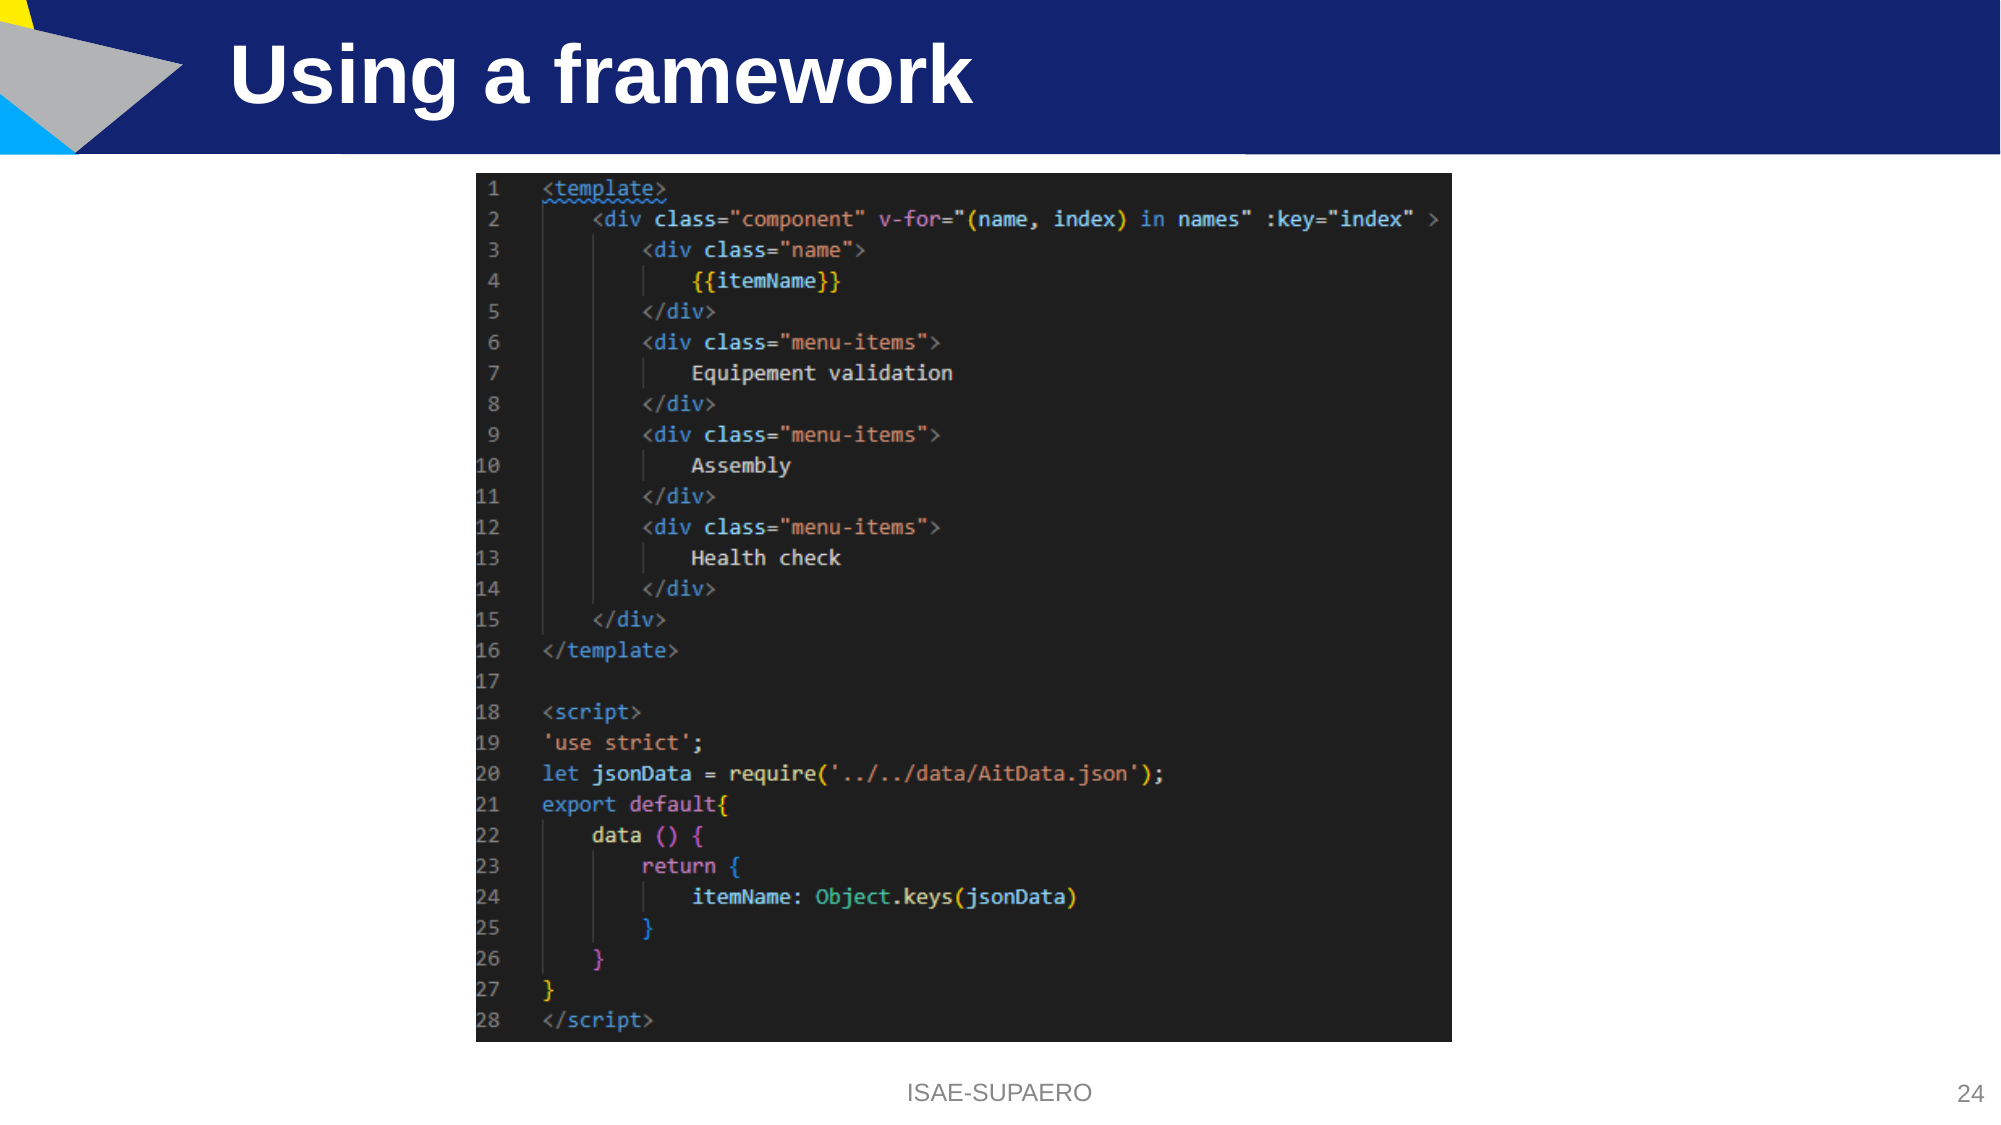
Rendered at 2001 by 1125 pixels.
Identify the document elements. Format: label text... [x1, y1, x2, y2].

picture [475, 173, 1453, 1042]
slide_number ‹#› [1550, 1062, 2000, 1122]
title Using a framework [191, 0, 1504, 154]
footer ISAE-SUPAERO [662, 1061, 1338, 1122]
